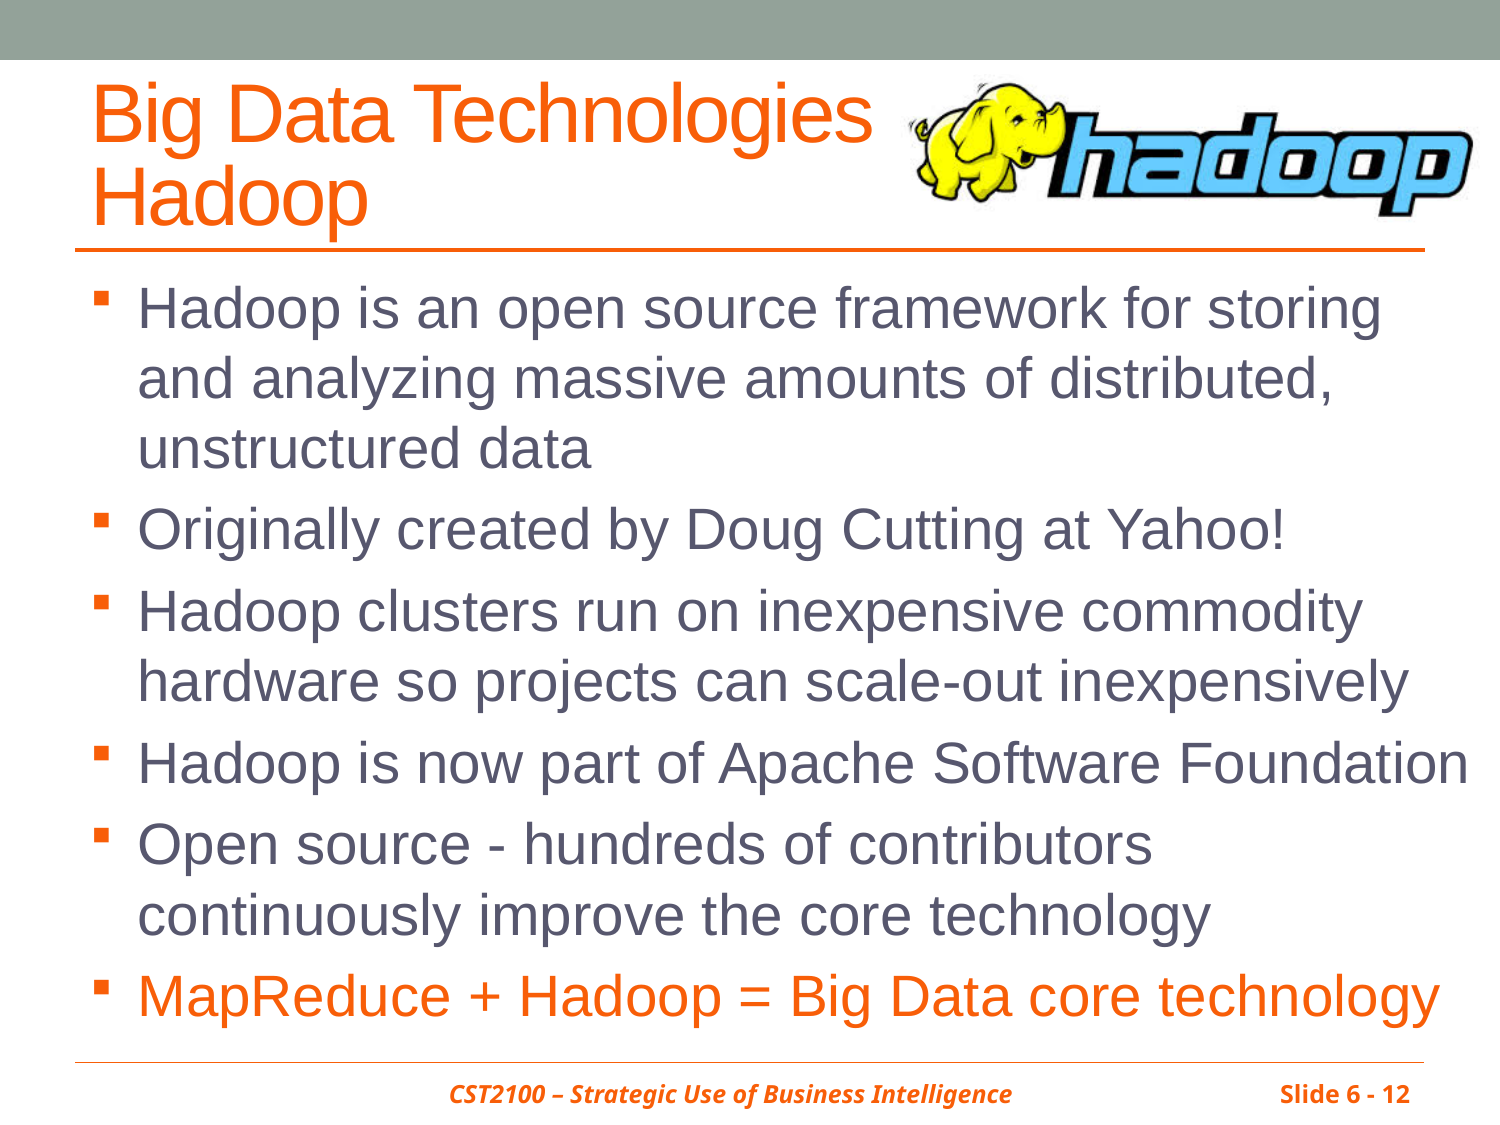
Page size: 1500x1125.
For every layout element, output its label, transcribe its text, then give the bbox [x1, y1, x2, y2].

list Hadoop is an open source framework for storing and analyzing massive amounts of distributed, unstructured data Originally created by Doug Cutting at Yahoo! Hadoop clusters run on inexpensive commodity hardware so projects can scale-out inexpensively Hadoop is now part of Apache Software Foundation Open source - hundreds of contributors continuously improve the core technology MapReduce + Hadoop = Big Data core technology [75, 262, 1500, 1063]
title Big Data Technologies Hadoop [75, 60, 1425, 250]
picture [899, 74, 1481, 226]
